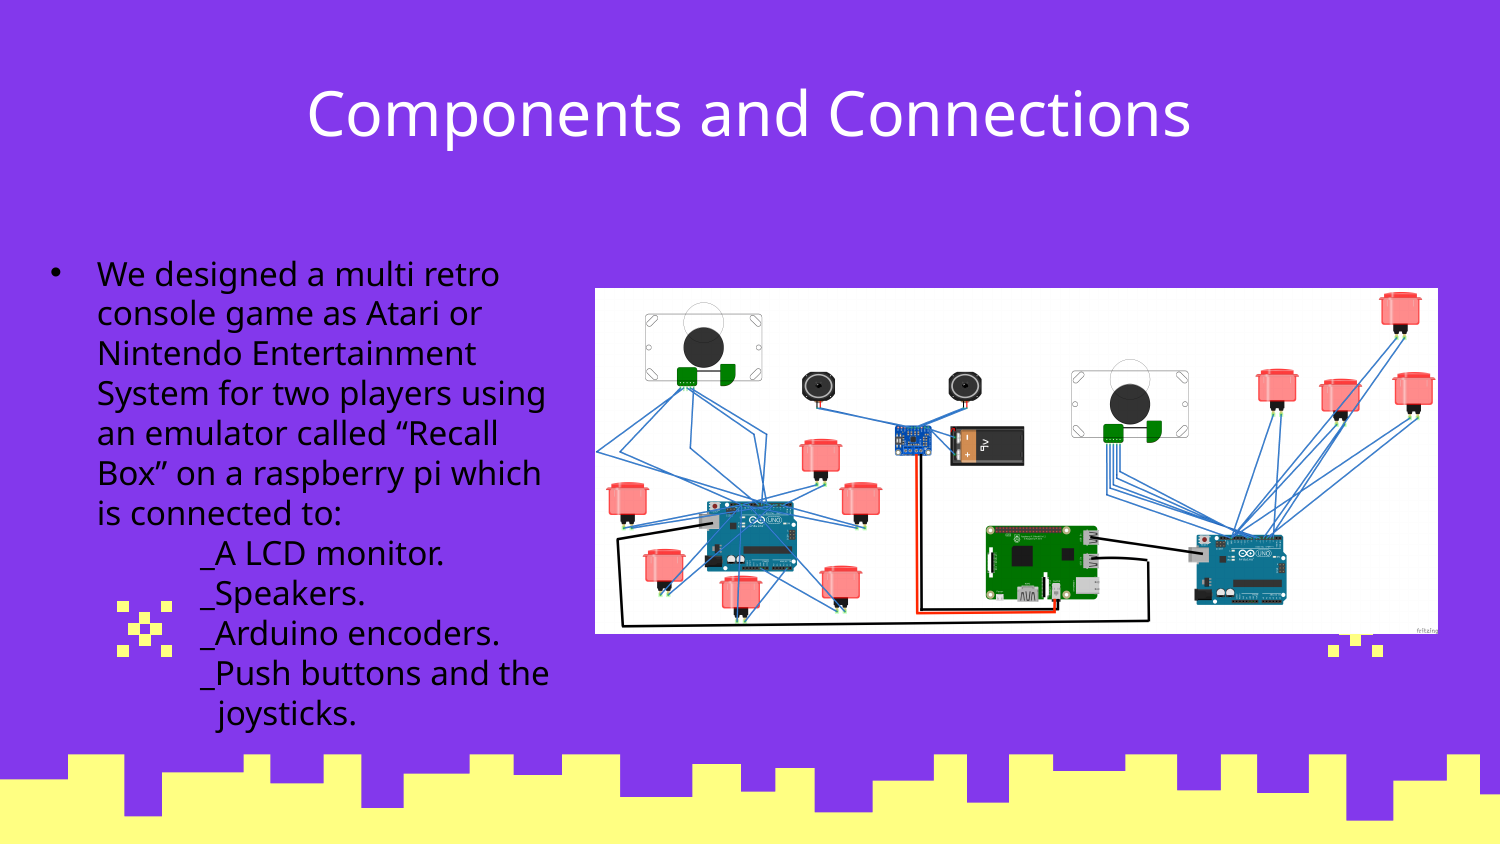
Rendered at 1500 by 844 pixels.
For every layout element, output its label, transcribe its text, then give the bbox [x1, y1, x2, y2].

picture [594, 288, 1438, 634]
title Components and Connections [114, 73, 1386, 158]
subtitle We designed a multi retro console game as Atari or Nintendo Entertainment System for two players using an emulator called “Recall Box” on a raspberry pi which is connected to: _A LCD monitor. _Speakers. _Arduino encoders. _Push buttons and the joysticks. [50, 252, 575, 494]
